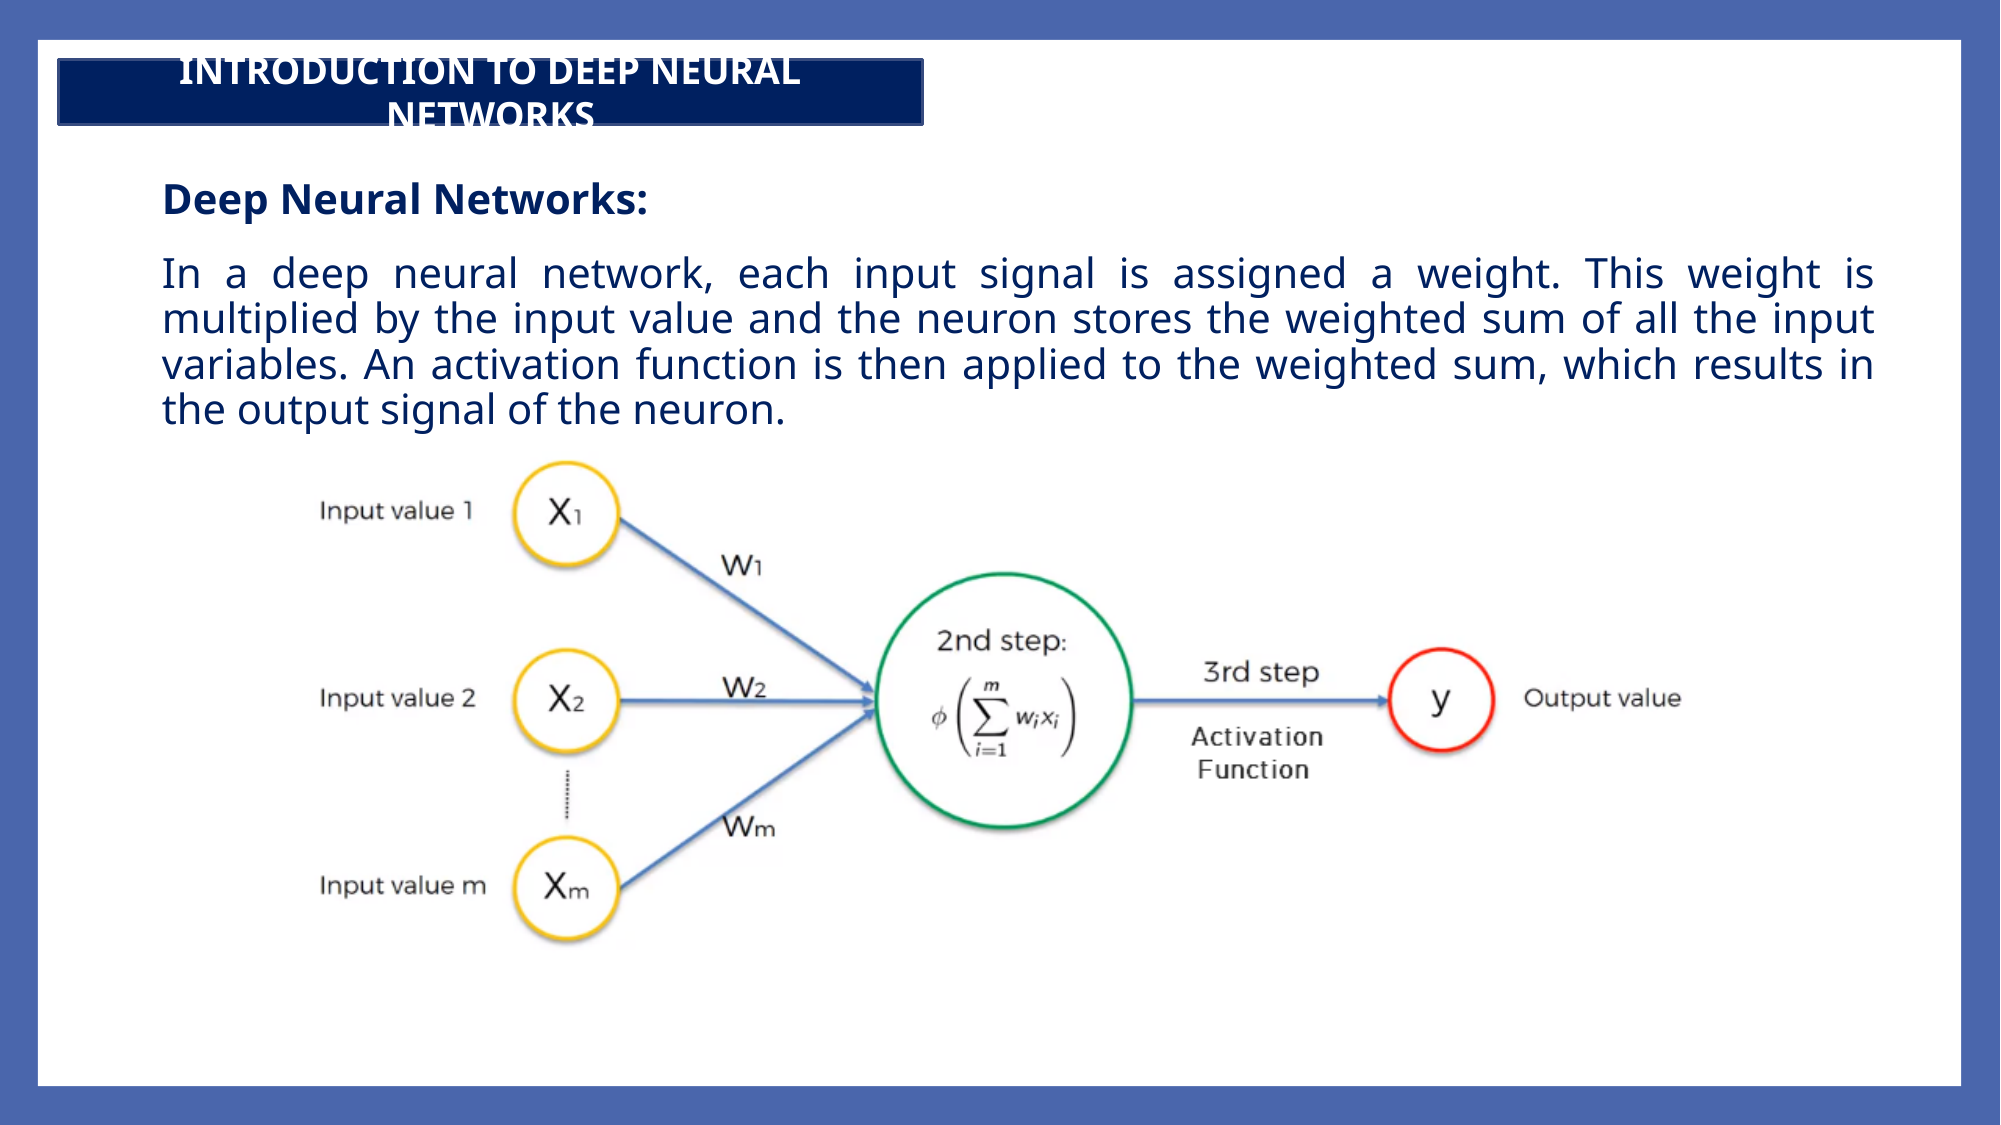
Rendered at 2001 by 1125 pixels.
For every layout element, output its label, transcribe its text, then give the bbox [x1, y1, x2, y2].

text_box INTRODUCTION TO DEEP NEURAL NETWORKS [57, 58, 924, 126]
picture [304, 444, 1696, 955]
list Deep Neural Networks: In a deep neural network, each input signal is assigned a weight. This weight is multiplied by the input value and the neuron stores the weighted sum of all the input variables. An activation function is then applied to the weighted sum, which results in the output signal of the neuron. [139, 171, 1891, 1018]
